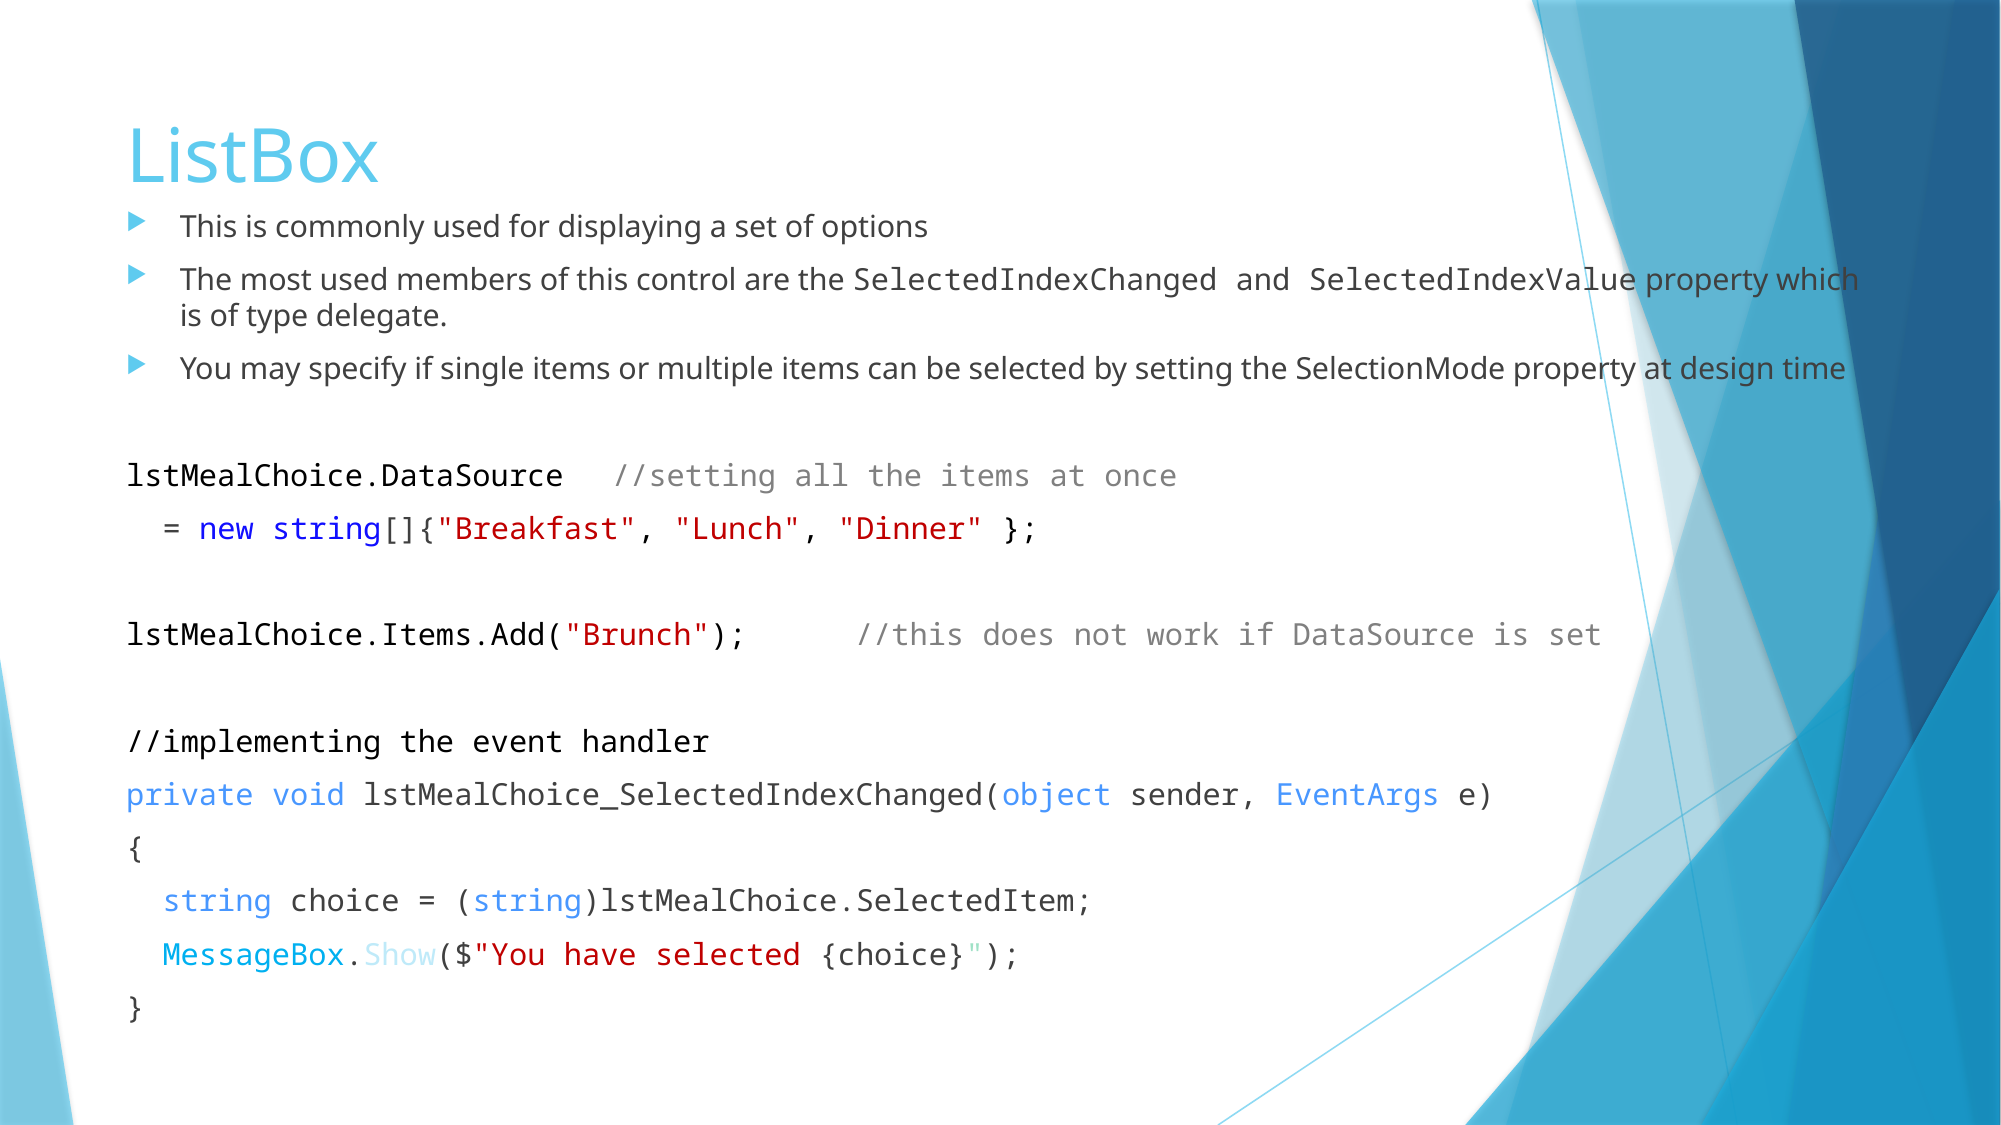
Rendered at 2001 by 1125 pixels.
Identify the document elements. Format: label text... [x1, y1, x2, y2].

list This is commonly used for displaying a set of options The most used members of this control are the SelectedIndexChanged and SelectedIndexValue property which is of type delegate. You may specify if single items or multiple items can be selected by setting the SelectionMode property at design time lstMealChoice.DataSource //setting all the items at once = new string[]{"Breakfast", "Lunch", "Dinner" }; lstMealChoice.Items.Add("Brunch"); //this does not work if DataSource is set //implementing the event handler private void lstMealChoice_SelectedIndexChanged(object sender, EventArgs e) { string choice = (string)lstMealChoice.SelectedItem; MessageBox.Show($"You have selected {choice}"); } [111, 199, 1894, 1071]
title ListBox [111, 99, 1522, 199]
